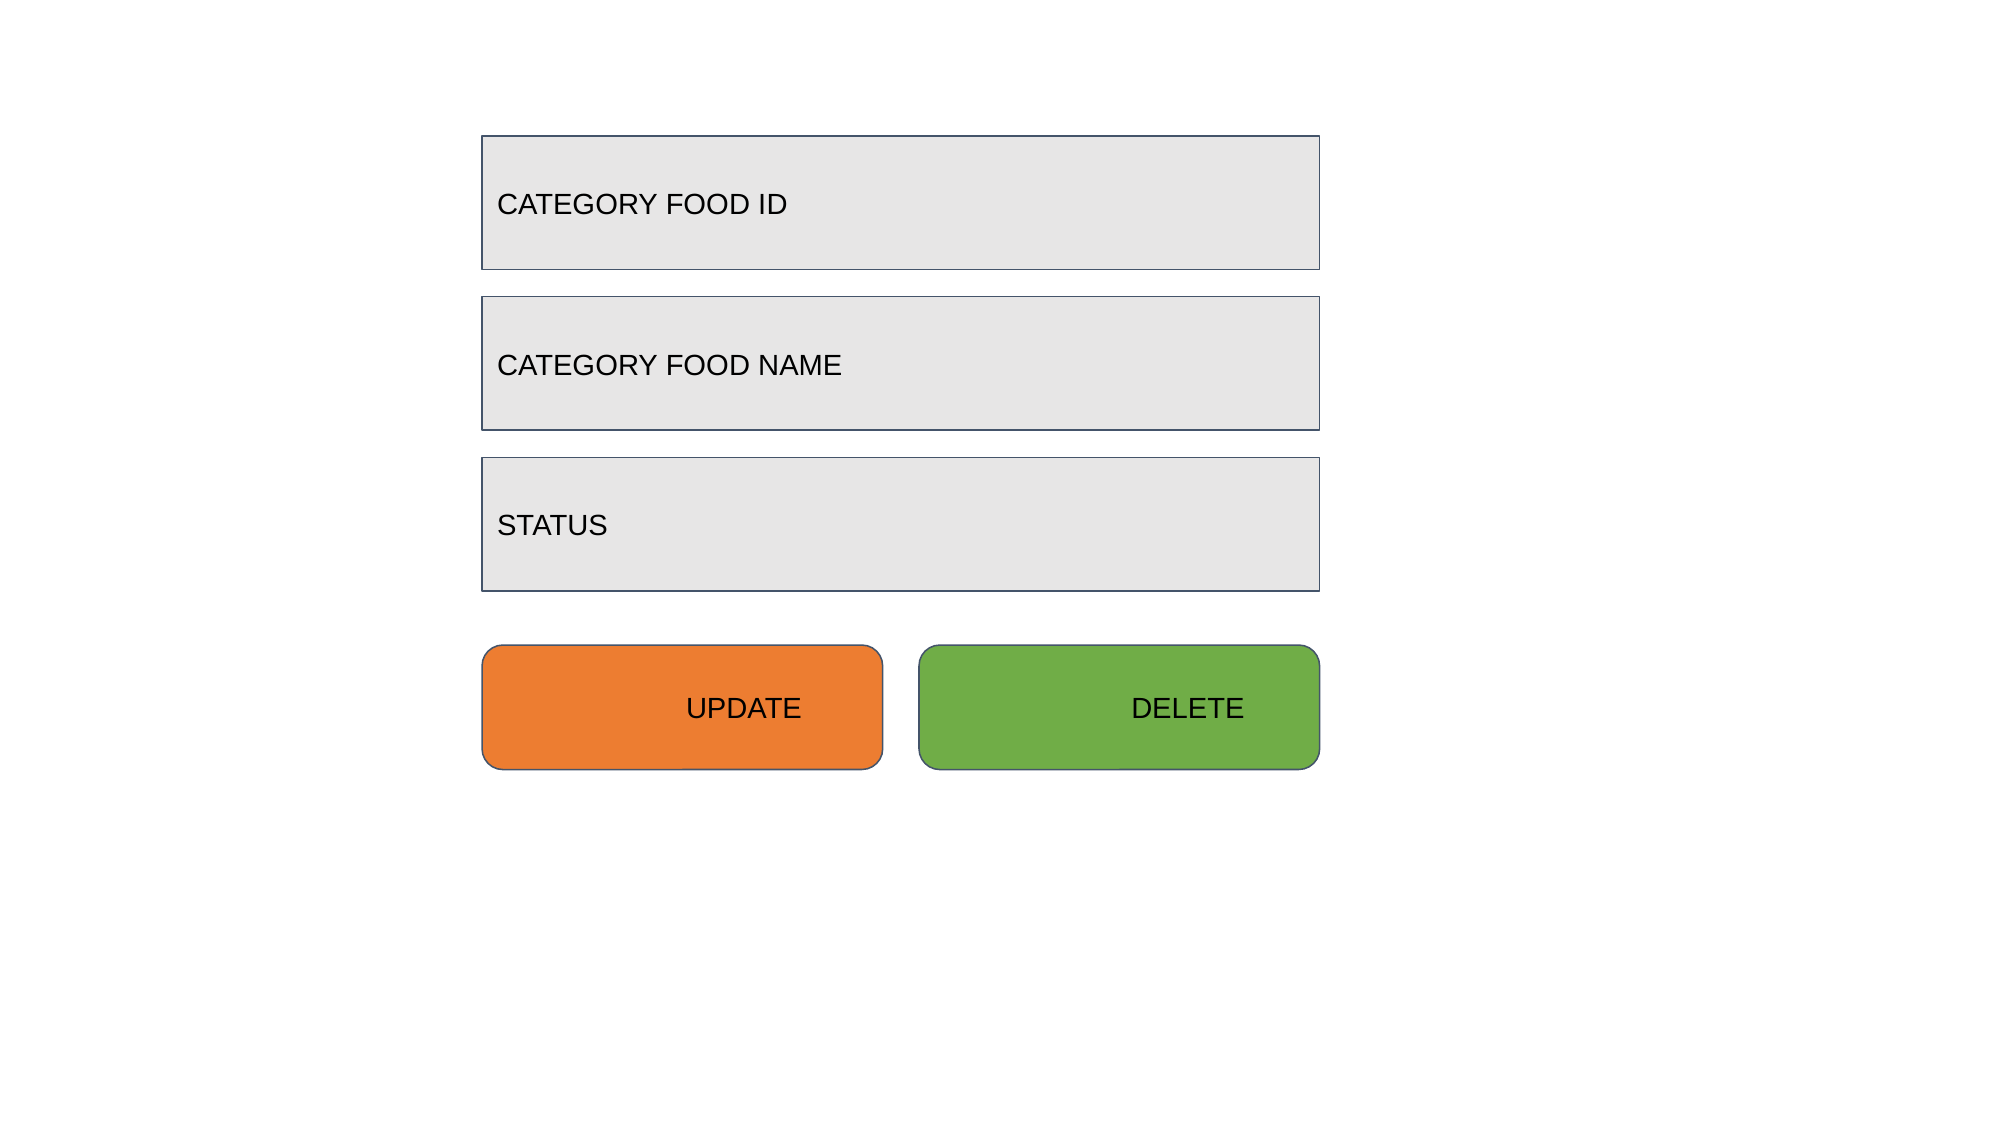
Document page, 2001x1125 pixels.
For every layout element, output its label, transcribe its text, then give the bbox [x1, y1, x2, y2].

text_box STATUS [482, 457, 1320, 591]
text_box CATEGORY FOOD NAME [482, 296, 1320, 431]
text_box CATEGORY FOOD ID [482, 135, 1320, 270]
text_box UPDATE [482, 645, 883, 770]
text_box DELETE [919, 645, 1320, 770]
